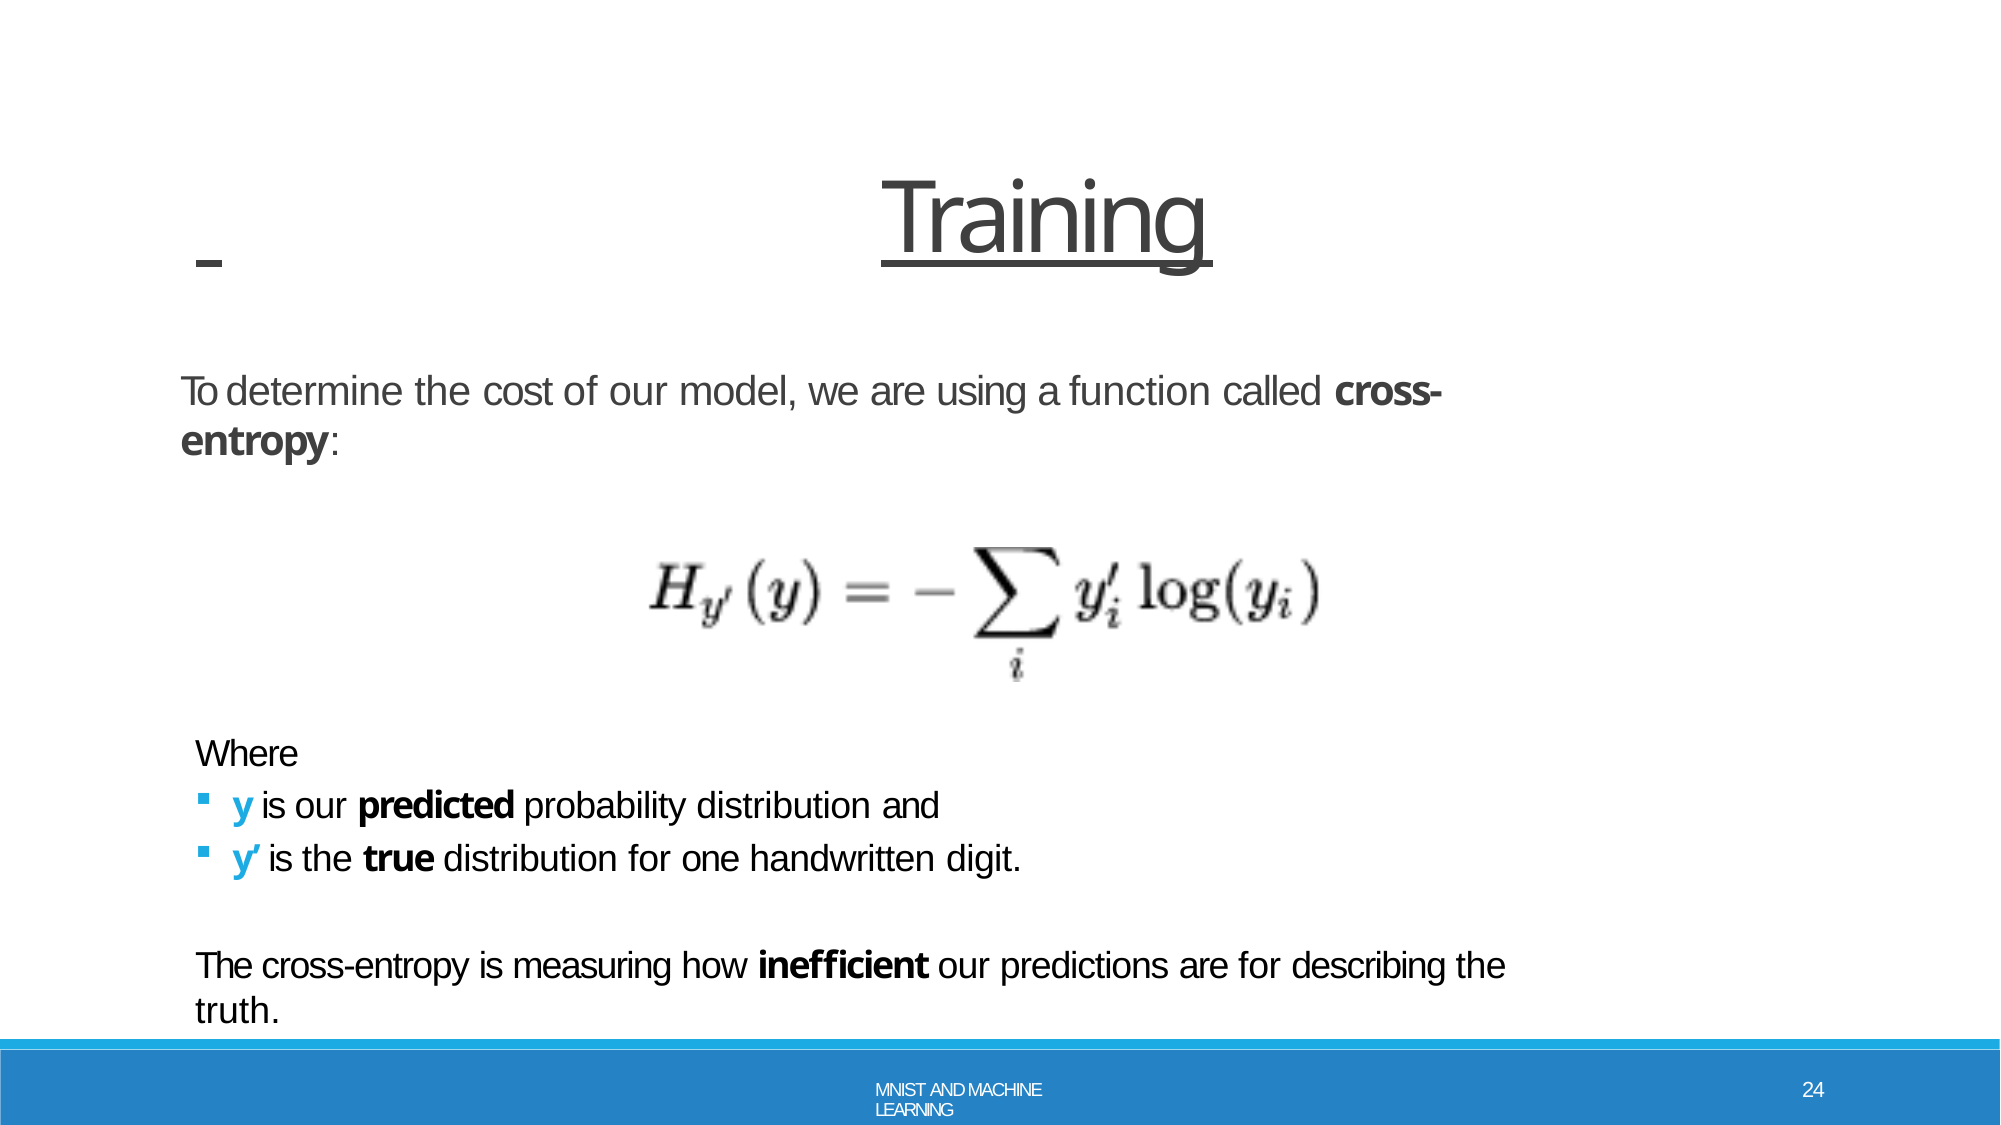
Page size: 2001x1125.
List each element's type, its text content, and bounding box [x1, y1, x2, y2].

text_box To determine the cost of our model, we are using a function called cross-entropy: [177, 361, 1561, 464]
text_box [648, 547, 1322, 682]
text_box Where y is our predicted probability distribution and y’ is the true distribution for one handwritten digit. The cross-entropy is measuring how inefficient our predictions are for describing the truth. [192, 719, 1582, 1031]
slide_number 24 [1797, 1078, 1829, 1125]
footer MNIST AND MACHINE LEARNING [872, 1080, 1128, 1125]
title Training [166, 150, 1834, 393]
